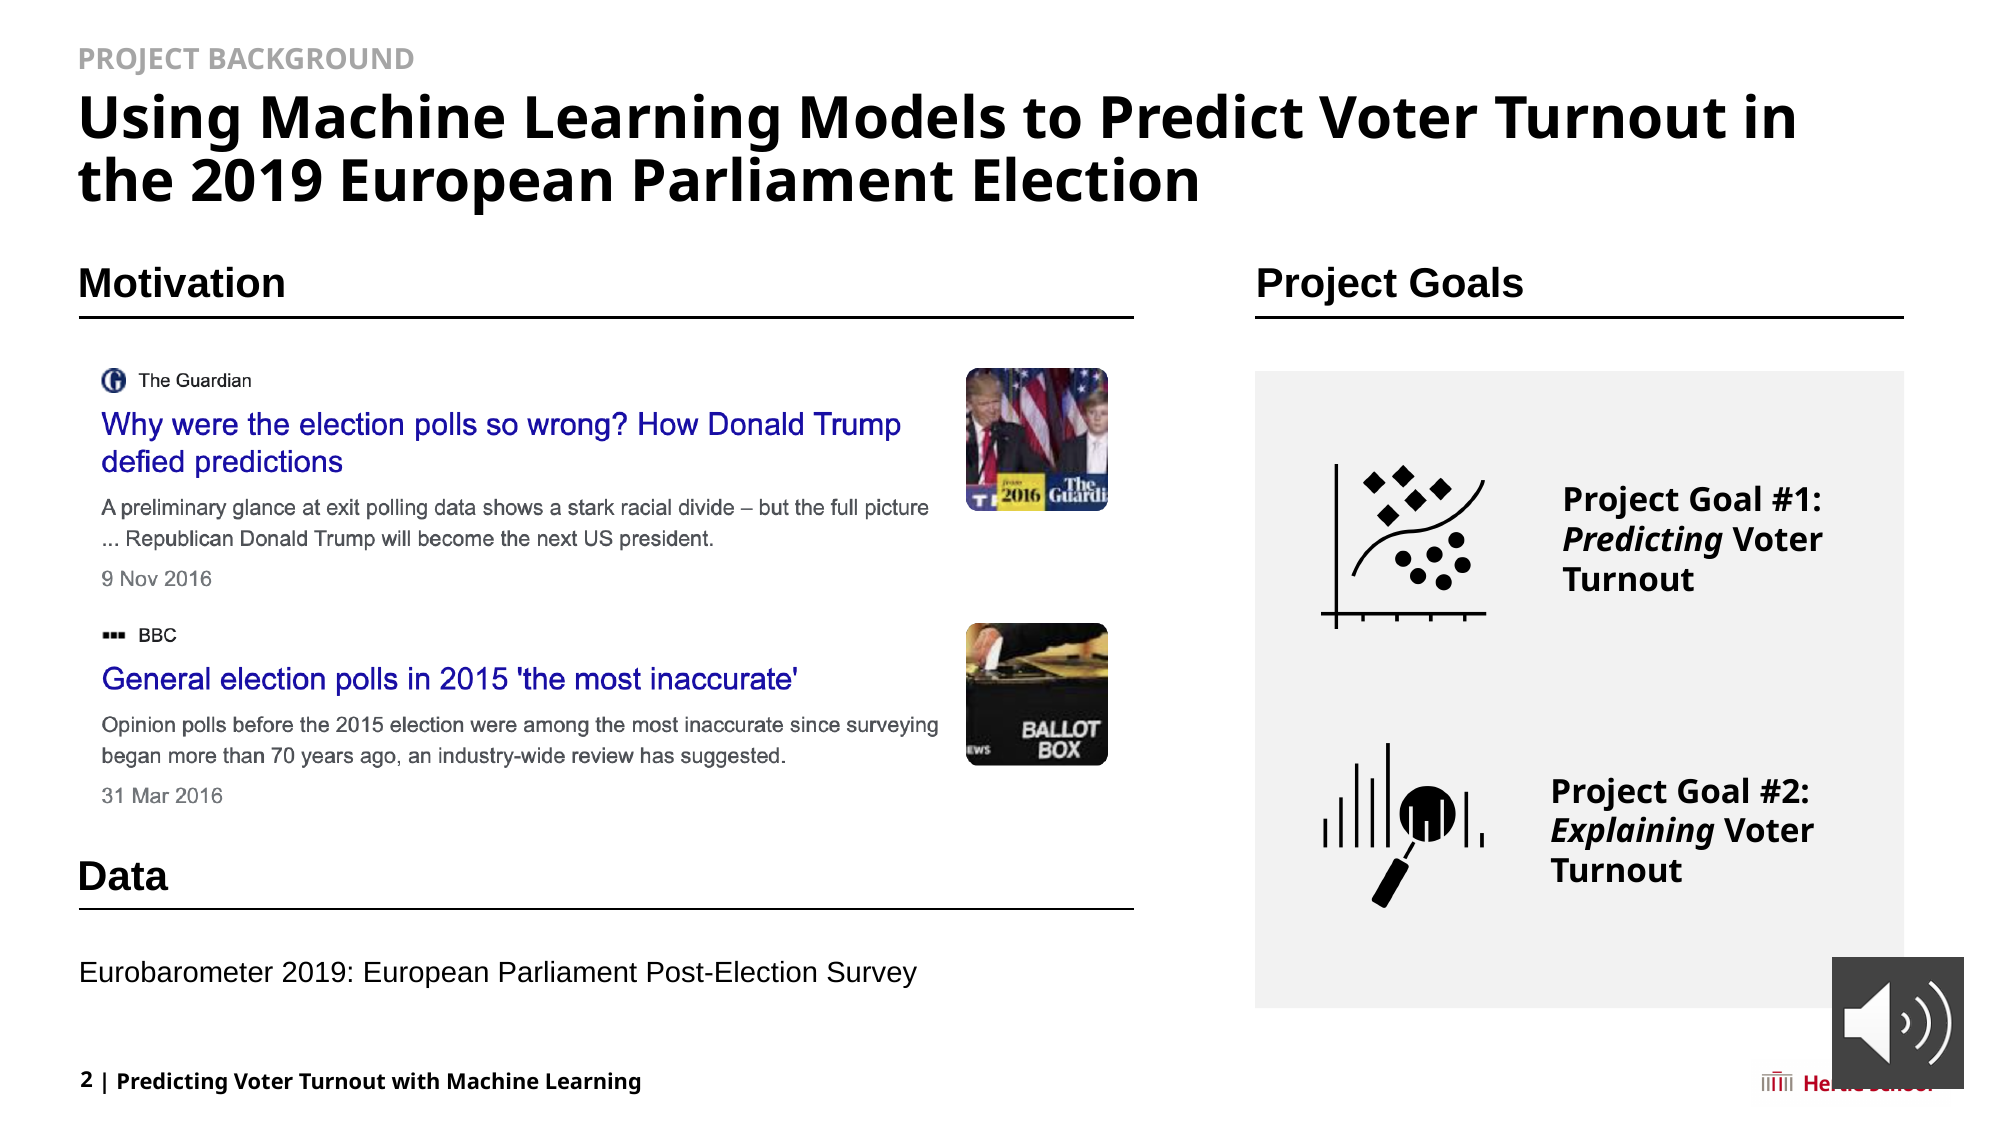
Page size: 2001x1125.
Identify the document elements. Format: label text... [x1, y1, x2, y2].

text_box Eurobarometer 2019: European Parliament Post-Election Survey [78, 953, 1134, 989]
picture [78, 346, 1135, 830]
picture [1292, 736, 1515, 923]
title Using Machine Learning Models to Predict Voter Turnout in the 2019 European Parliament Election [77, 81, 1811, 221]
text_box Data [77, 848, 169, 899]
text_box [1253, 369, 1906, 1010]
text_box Project Goals [1255, 256, 1526, 307]
text_box Project Goal #1: Predicting Voter Turnout [1562, 477, 1881, 598]
list PROJECT BACKGROUND [77, 37, 1166, 85]
text_box Motivation [77, 256, 287, 307]
text_box Project Goal #2: Explaining Voter Turnout [1550, 769, 1869, 890]
picture [1751, 955, 1965, 1107]
picture [1292, 456, 1515, 643]
